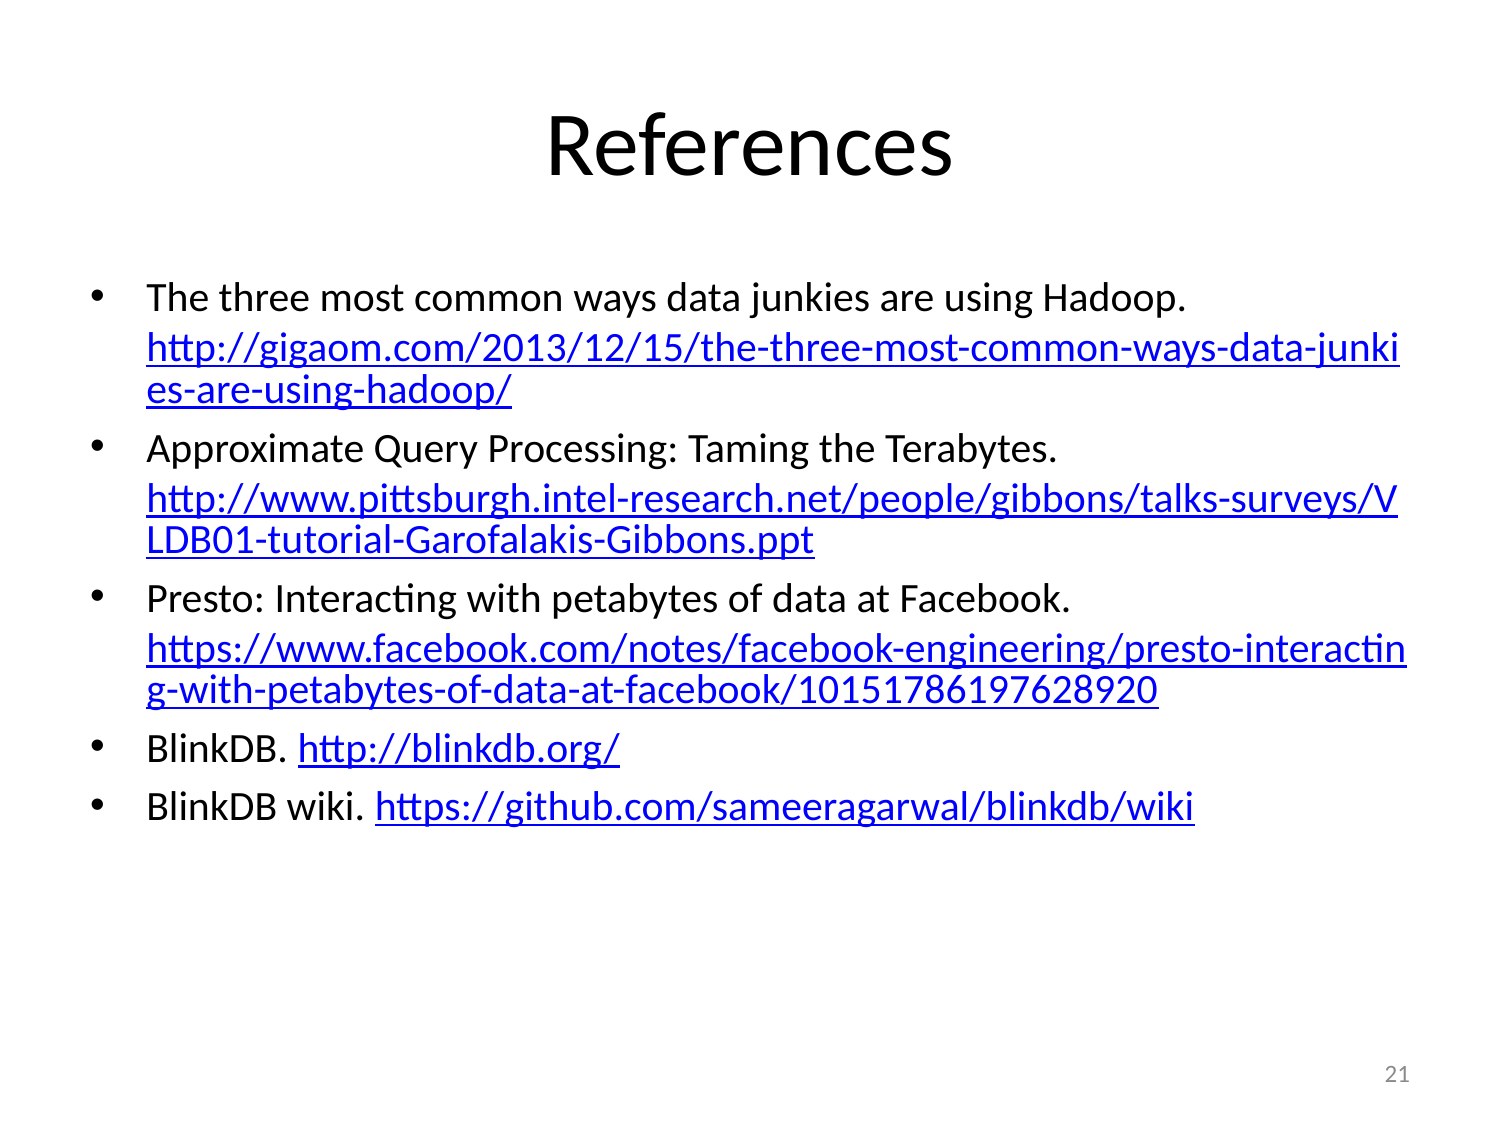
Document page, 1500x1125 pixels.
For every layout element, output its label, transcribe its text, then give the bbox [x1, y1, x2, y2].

list The three most common ways data junkies are using Hadoop. http://gigaom.com/2013/12/15/the-three-most-common-ways-data-junkies-are-using-hadoop/ Approximate Query Processing: Taming the Terabytes. http://www.pittsburgh.intel-research.net/people/gibbons/talks-surveys/VLDB01-tutorial-Garofalakis-Gibbons.ppt Presto: Interacting with petabytes of data at Facebook. https://www.facebook.com/notes/facebook-engineering/presto-interacting-with-petabytes-of-data-at-facebook/10151786197628920 BlinkDB. http://blinkdb.org/ BlinkDB wiki. https://github.com/sameeragarwal/blinkdb/wiki [75, 262, 1425, 1005]
slide_number 21 [1074, 1042, 1425, 1103]
title References [75, 45, 1425, 233]
